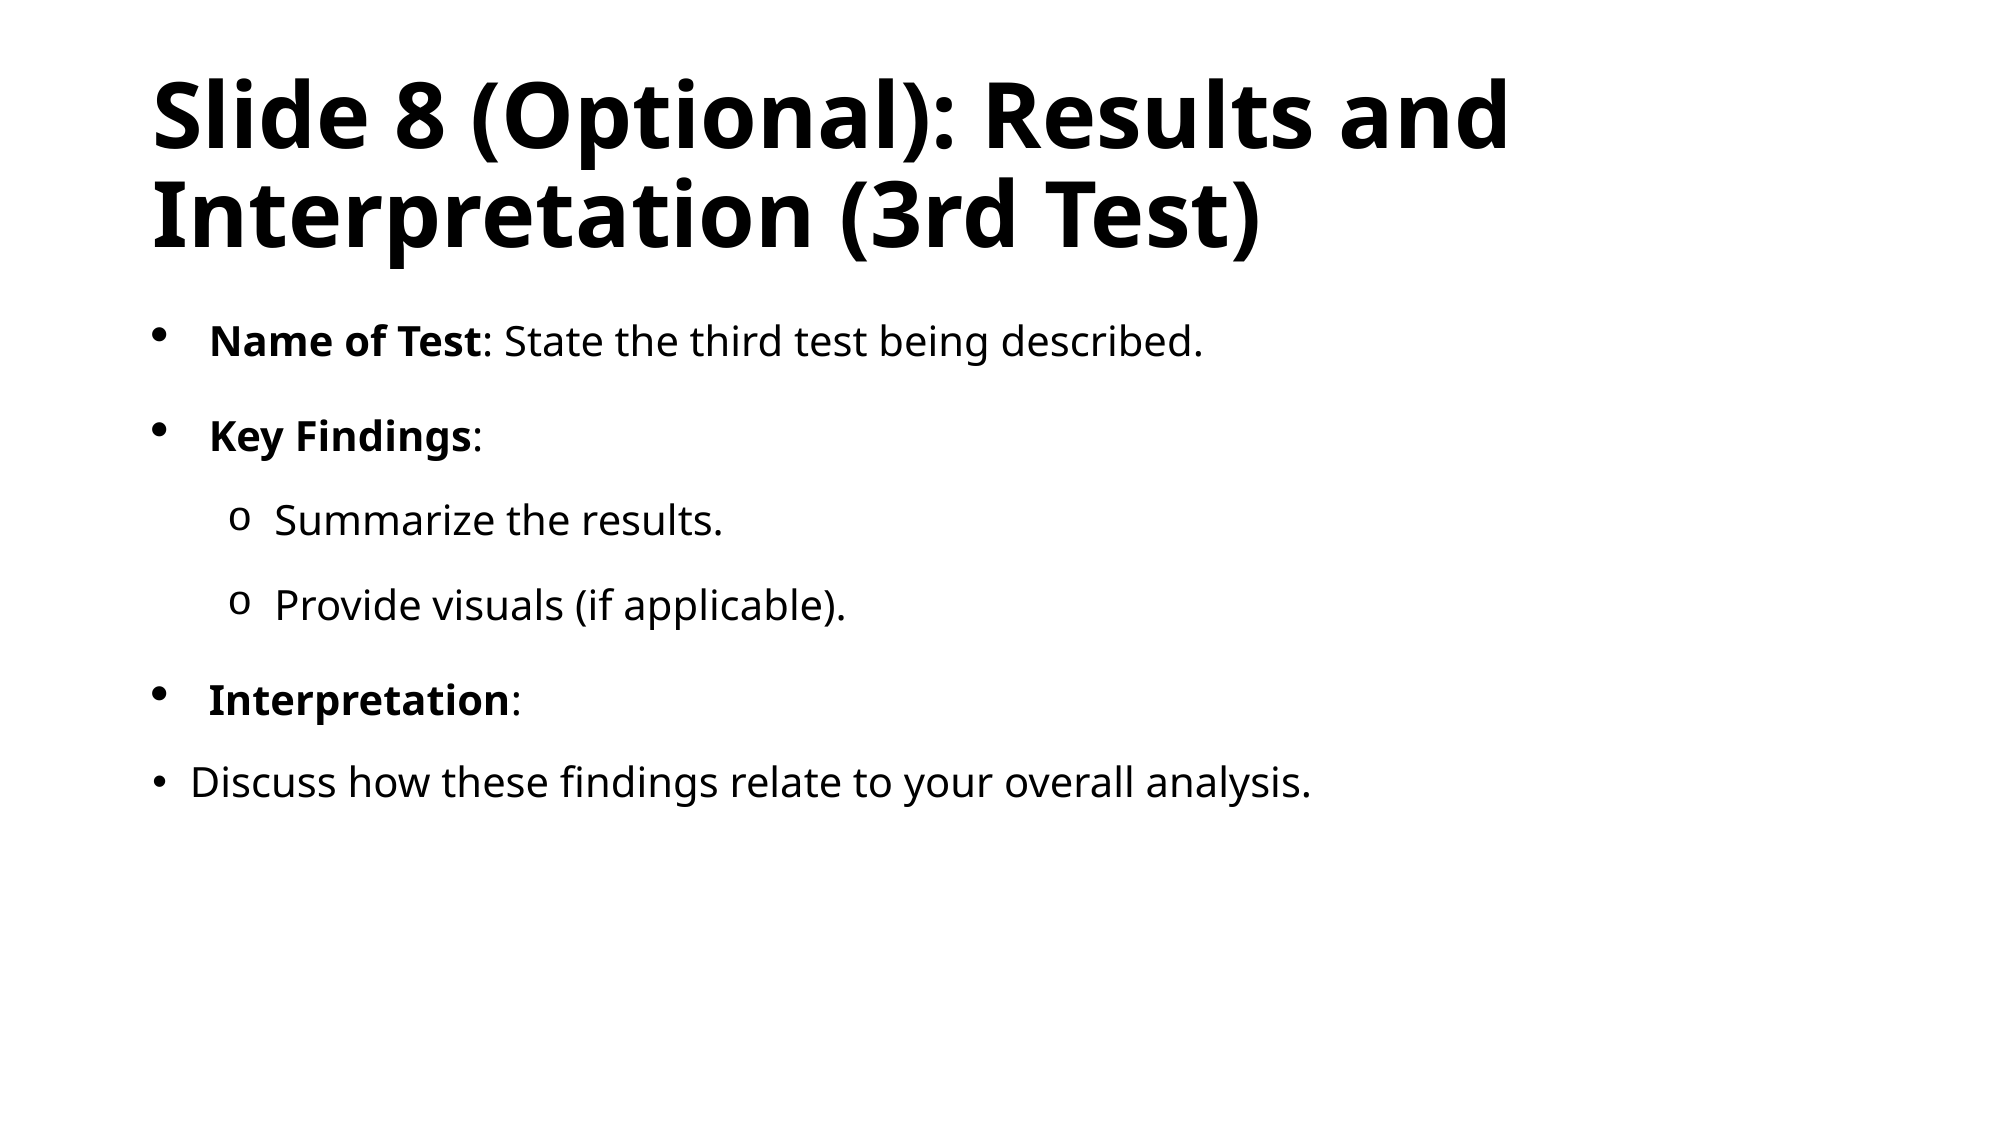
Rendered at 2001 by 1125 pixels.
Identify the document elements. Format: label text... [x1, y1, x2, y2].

title Slide 8 (Optional): Results and Interpretation (3rd Test) [137, 59, 1863, 278]
list Name of Test: State the third test being described. Key Findings: Summarize the results. Provide visuals (if applicable). Interpretation: Discuss how these findings relate to your overall analysis. [137, 299, 1863, 1014]
